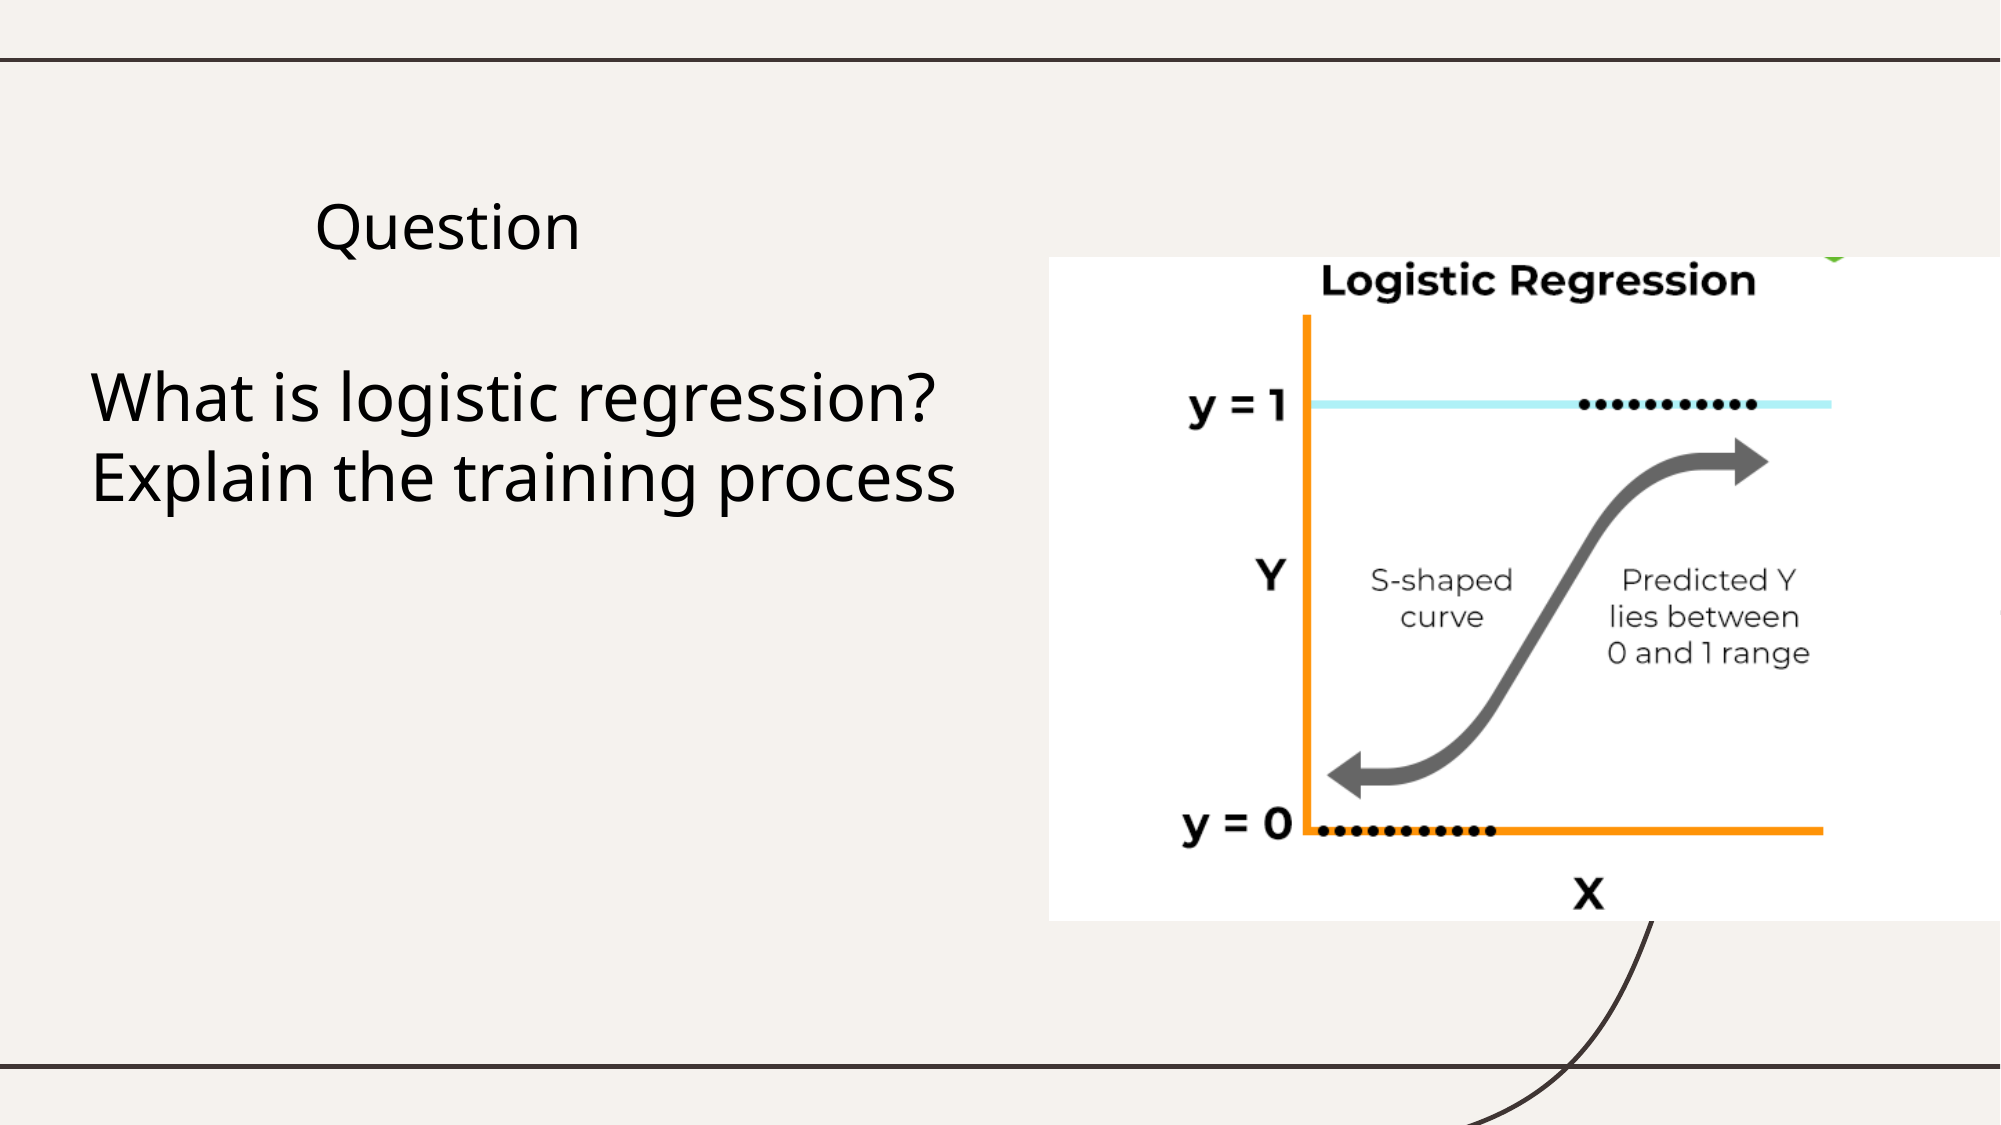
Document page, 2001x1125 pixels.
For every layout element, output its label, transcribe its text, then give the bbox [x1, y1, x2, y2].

title Question [299, 172, 640, 298]
picture [1048, 257, 2000, 922]
subtitle What is logistic regression? Explain the training process [56, 339, 1043, 663]
